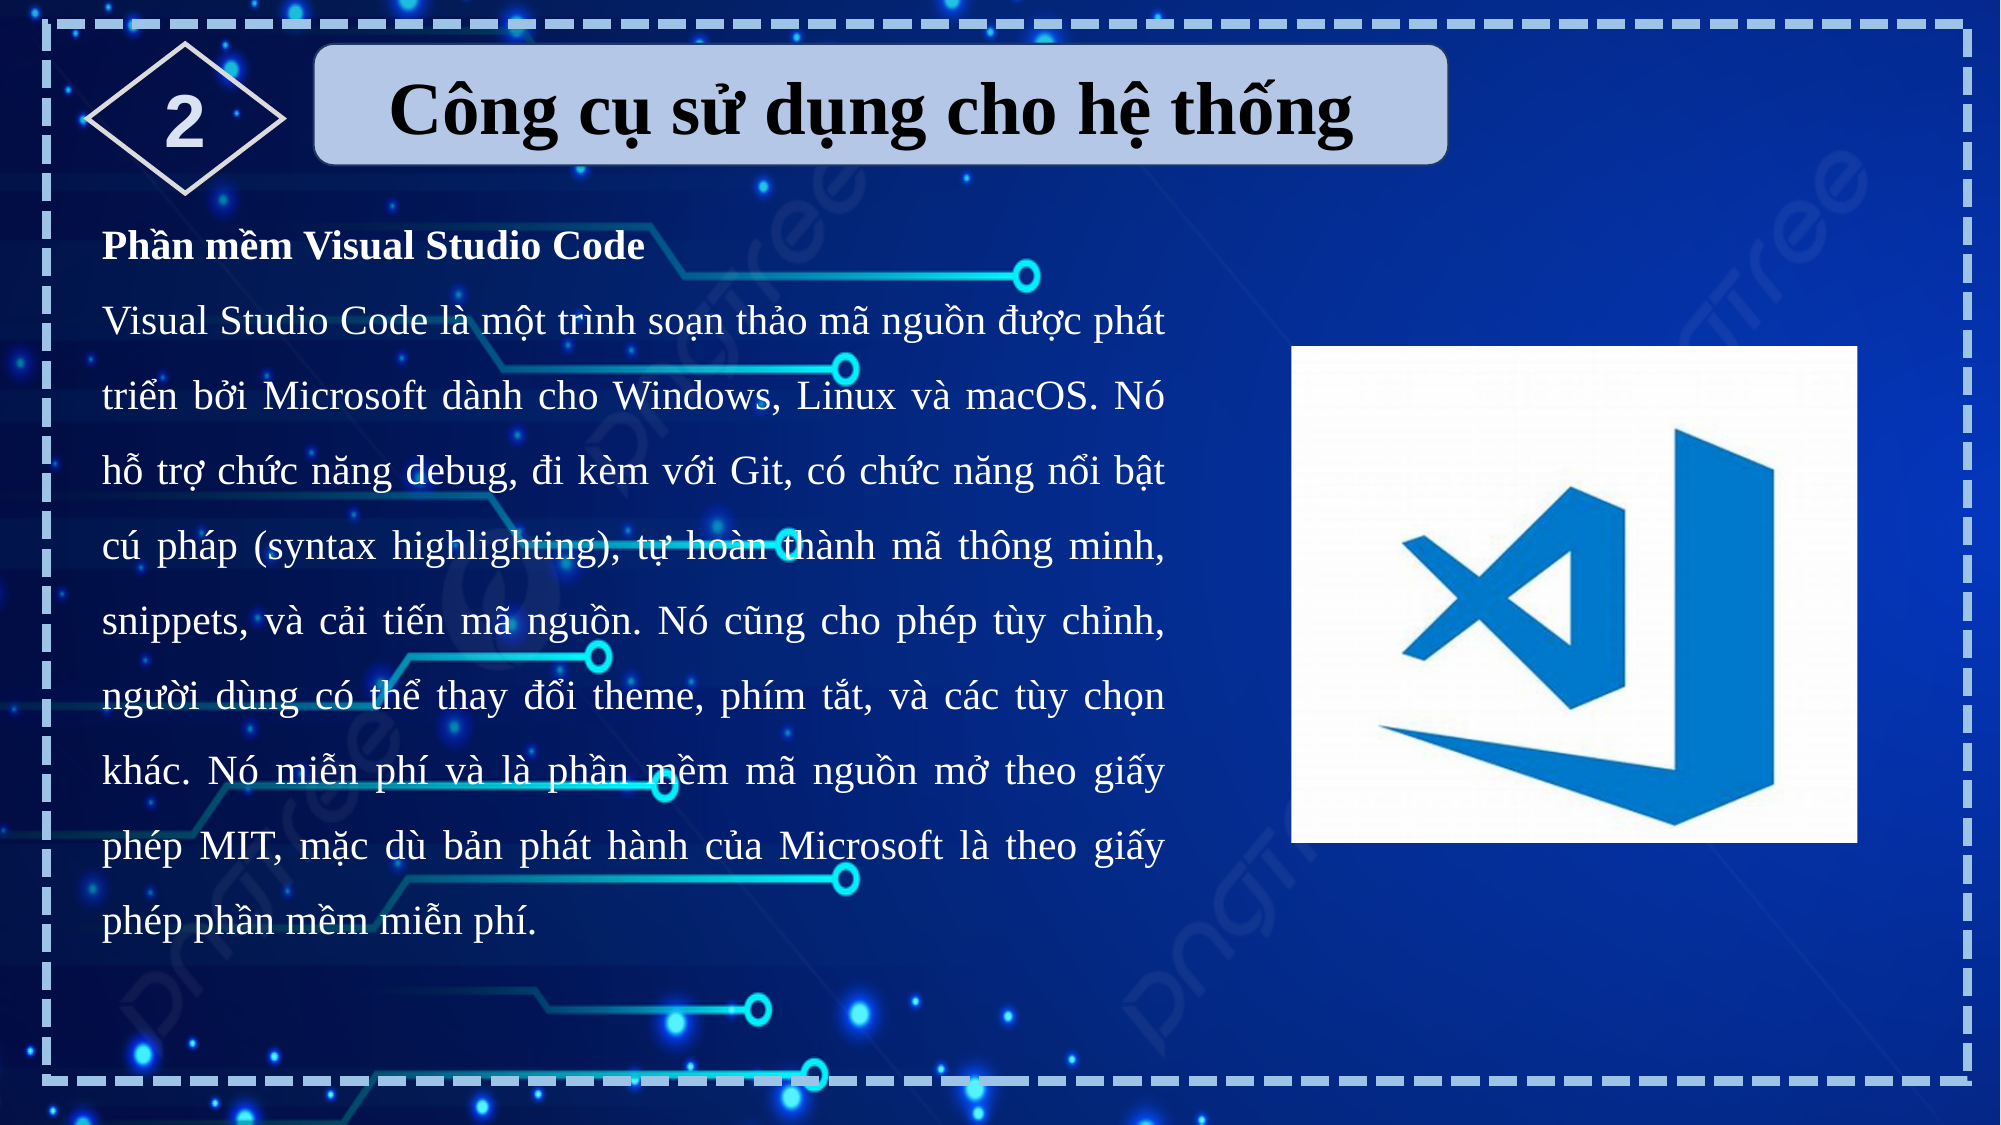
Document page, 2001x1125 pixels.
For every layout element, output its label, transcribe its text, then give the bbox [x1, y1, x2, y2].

picture [78, 1121, 88, 1125]
picture [0, 0, 2001, 1125]
text_box Phần mềm Visual Studio Code Visual Studio Code là một trình soạn thảo mã nguồn được phát triển bởi Microsoft dành cho Windows, Linux và macOS. Nó hỗ trợ chức năng debug, đi kèm với Git, có chức năng nổi bật cú pháp (syntax highlighting), tự hoàn thành mã thông minh, snippets, và cải tiến mã nguồn. Nó cũng cho phép tùy chỉnh, người dùng có thể thay đổi theme, phím tắt, và các tùy chọn khác. Nó miễn phí và là phần mềm mã nguồn mở theo giấy phép MIT, mặc dù bản phát hành của Microsoft là theo giấy phép phần mềm miễn phí. [87, 185, 1182, 950]
picture [1291, 346, 1858, 843]
text_box [46, 23, 1968, 1082]
